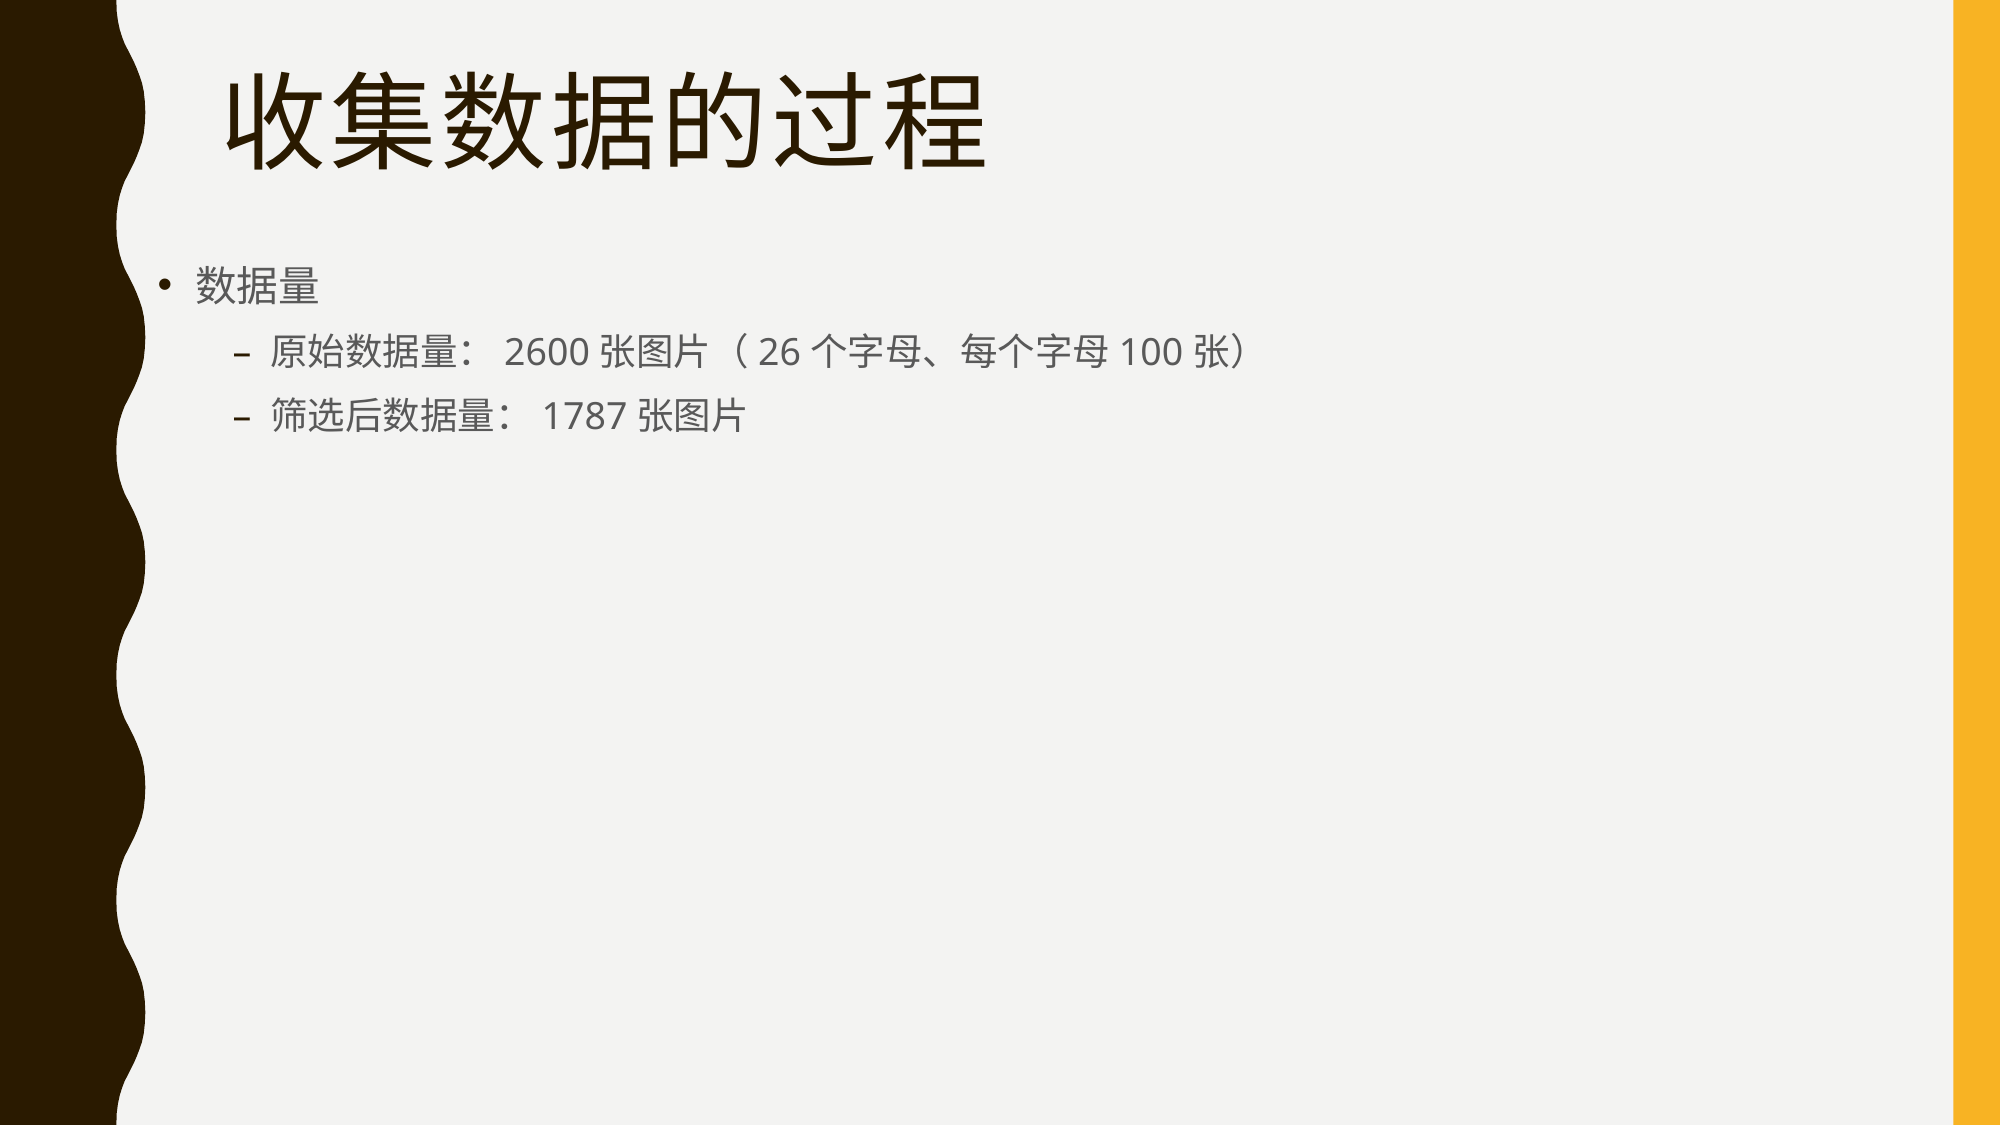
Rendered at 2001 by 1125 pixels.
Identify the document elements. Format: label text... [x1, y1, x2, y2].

list 数据量 原始数据量：2600张图片（26个字母、每个字母100张） 筛选后数据量：1787张图片 [142, 182, 1938, 1103]
title 收集数据的过程 [205, 62, 1875, 182]
